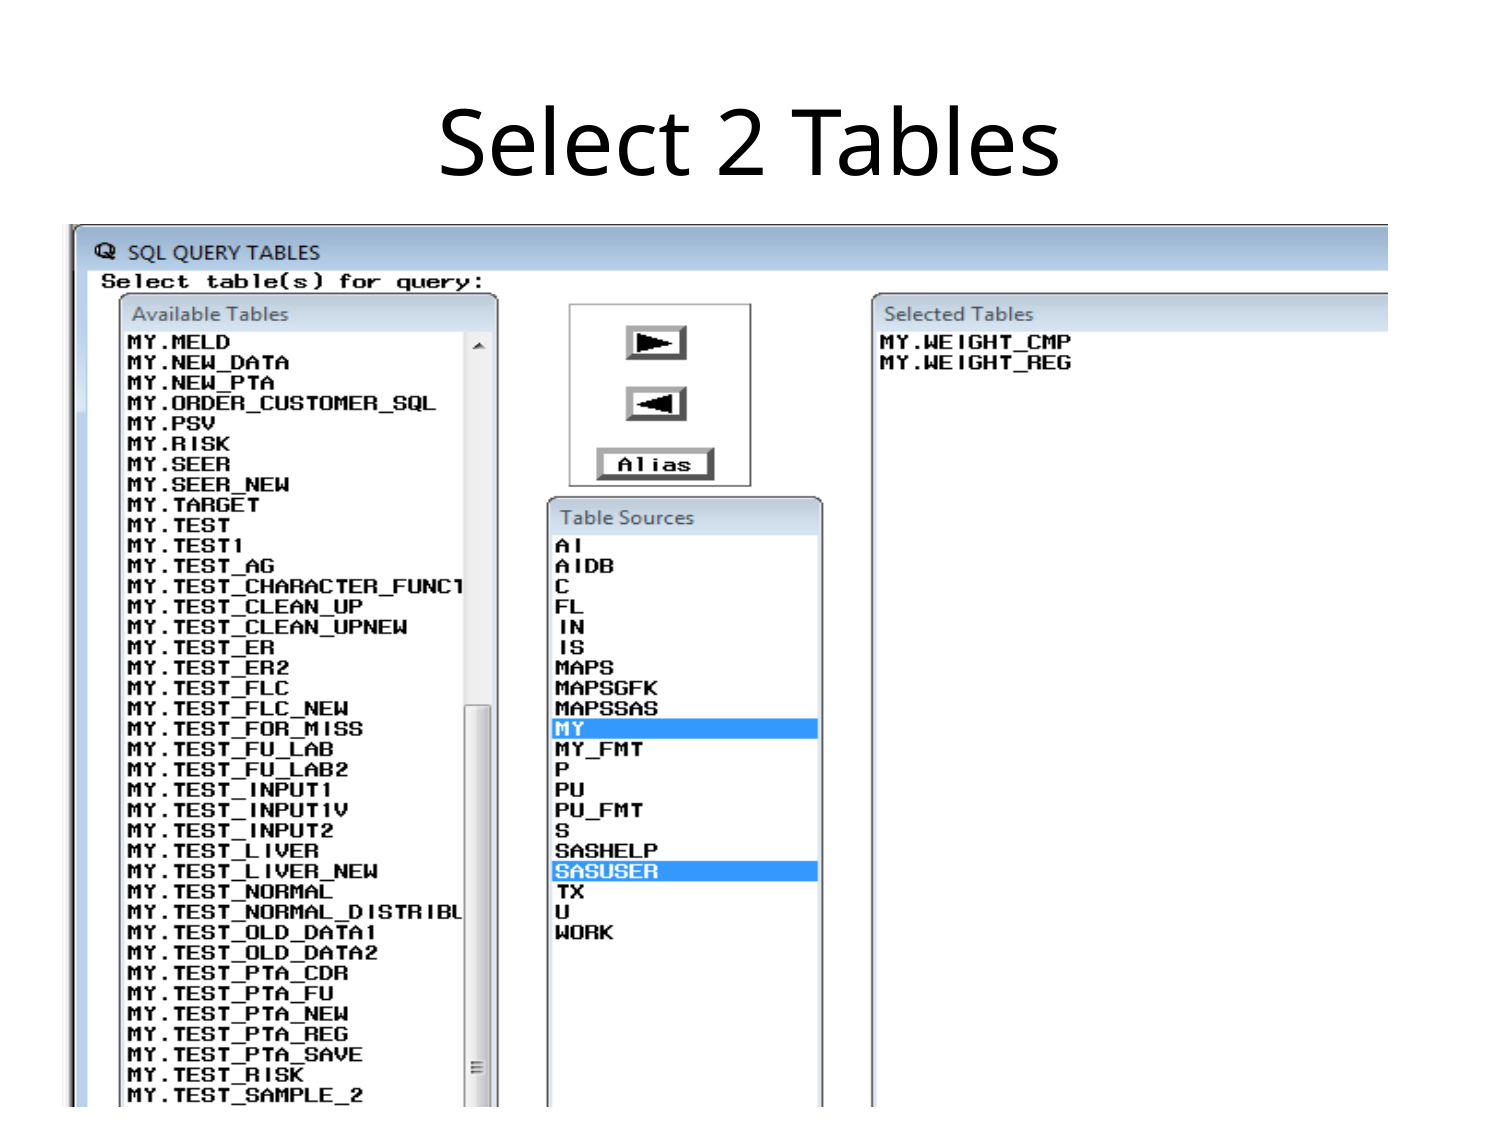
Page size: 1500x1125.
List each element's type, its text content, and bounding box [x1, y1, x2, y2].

picture [62, 224, 1388, 1107]
title Select 2 Tables [75, 45, 1425, 233]
